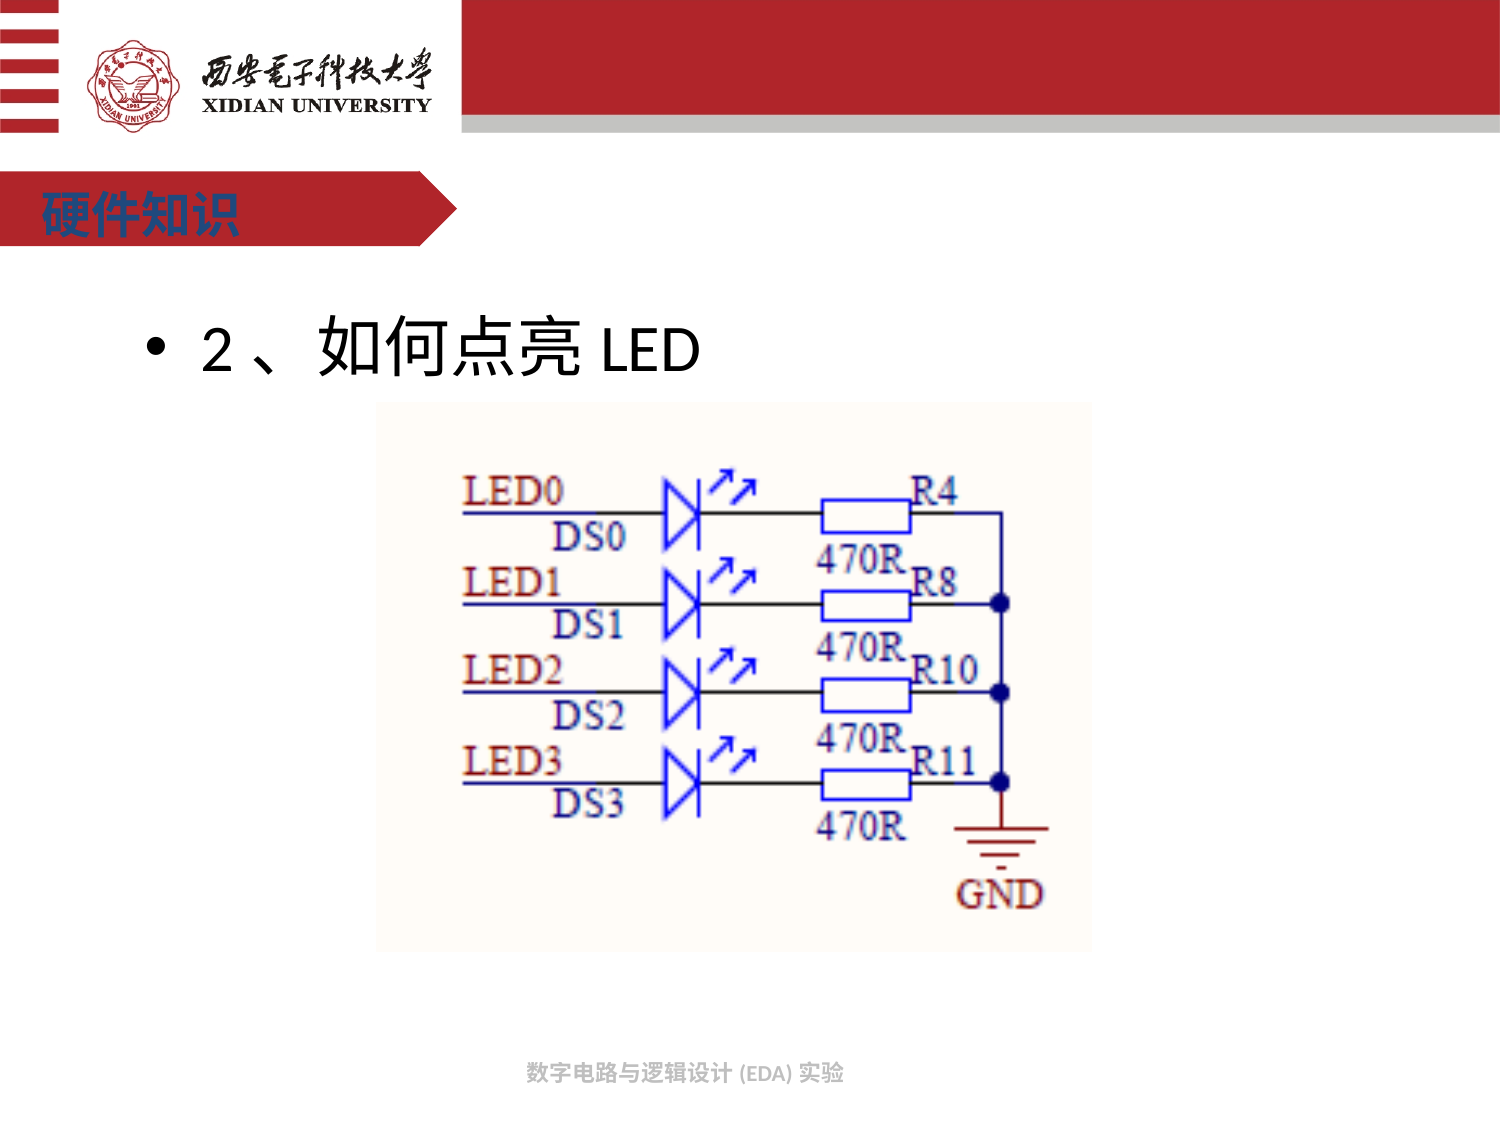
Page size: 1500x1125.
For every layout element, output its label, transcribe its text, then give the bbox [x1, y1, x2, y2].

list 2、如何点亮LED [129, 297, 1424, 1012]
picture [0, 0, 1500, 1125]
text_box 硬件知识 [41, 166, 396, 233]
